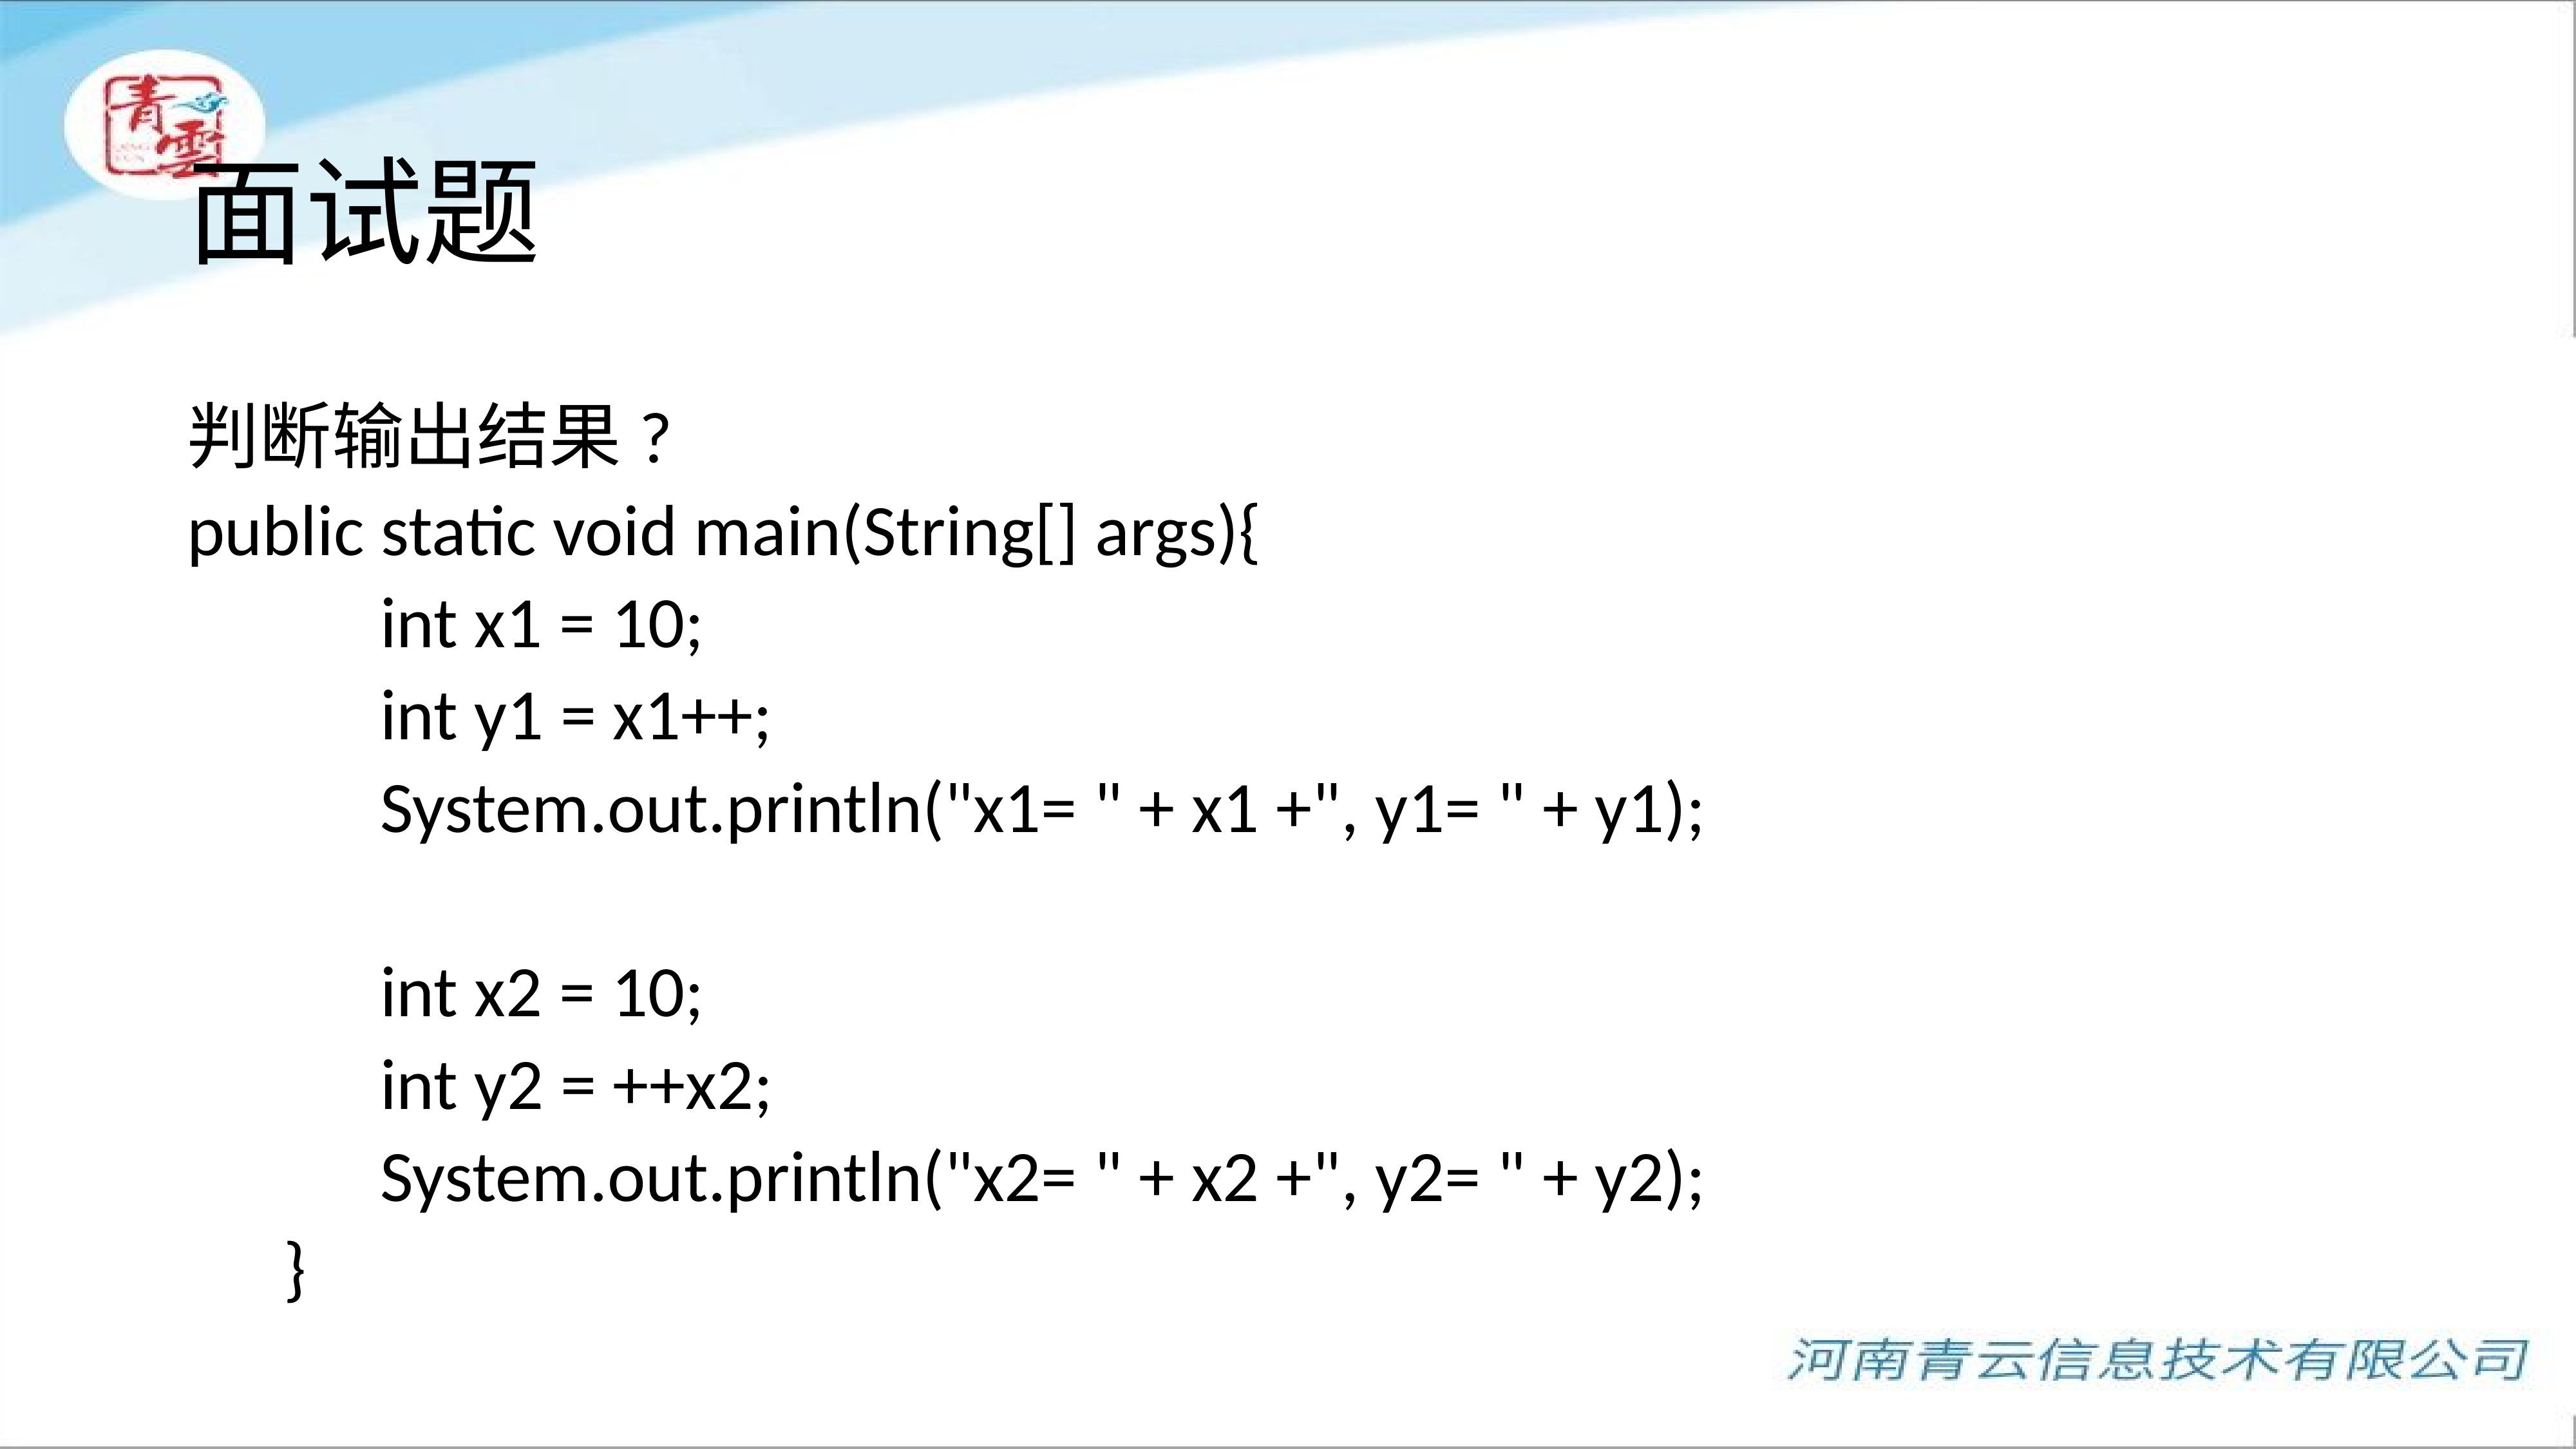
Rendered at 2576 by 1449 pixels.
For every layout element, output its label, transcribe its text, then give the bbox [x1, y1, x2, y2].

title 面试题 [176, 77, 2400, 357]
picture [0, 0, 2576, 1449]
list 判断输出结果? public static void main(String[] args){ int x1 = 10; int y1 = x1++; System.out.println("x1= " + x1 +", y1= " + y1); int x2 = 10; int y2 = ++x2; System.out.println("x2= " + x2 +", y2= " + y2); } [176, 385, 2400, 1305]
